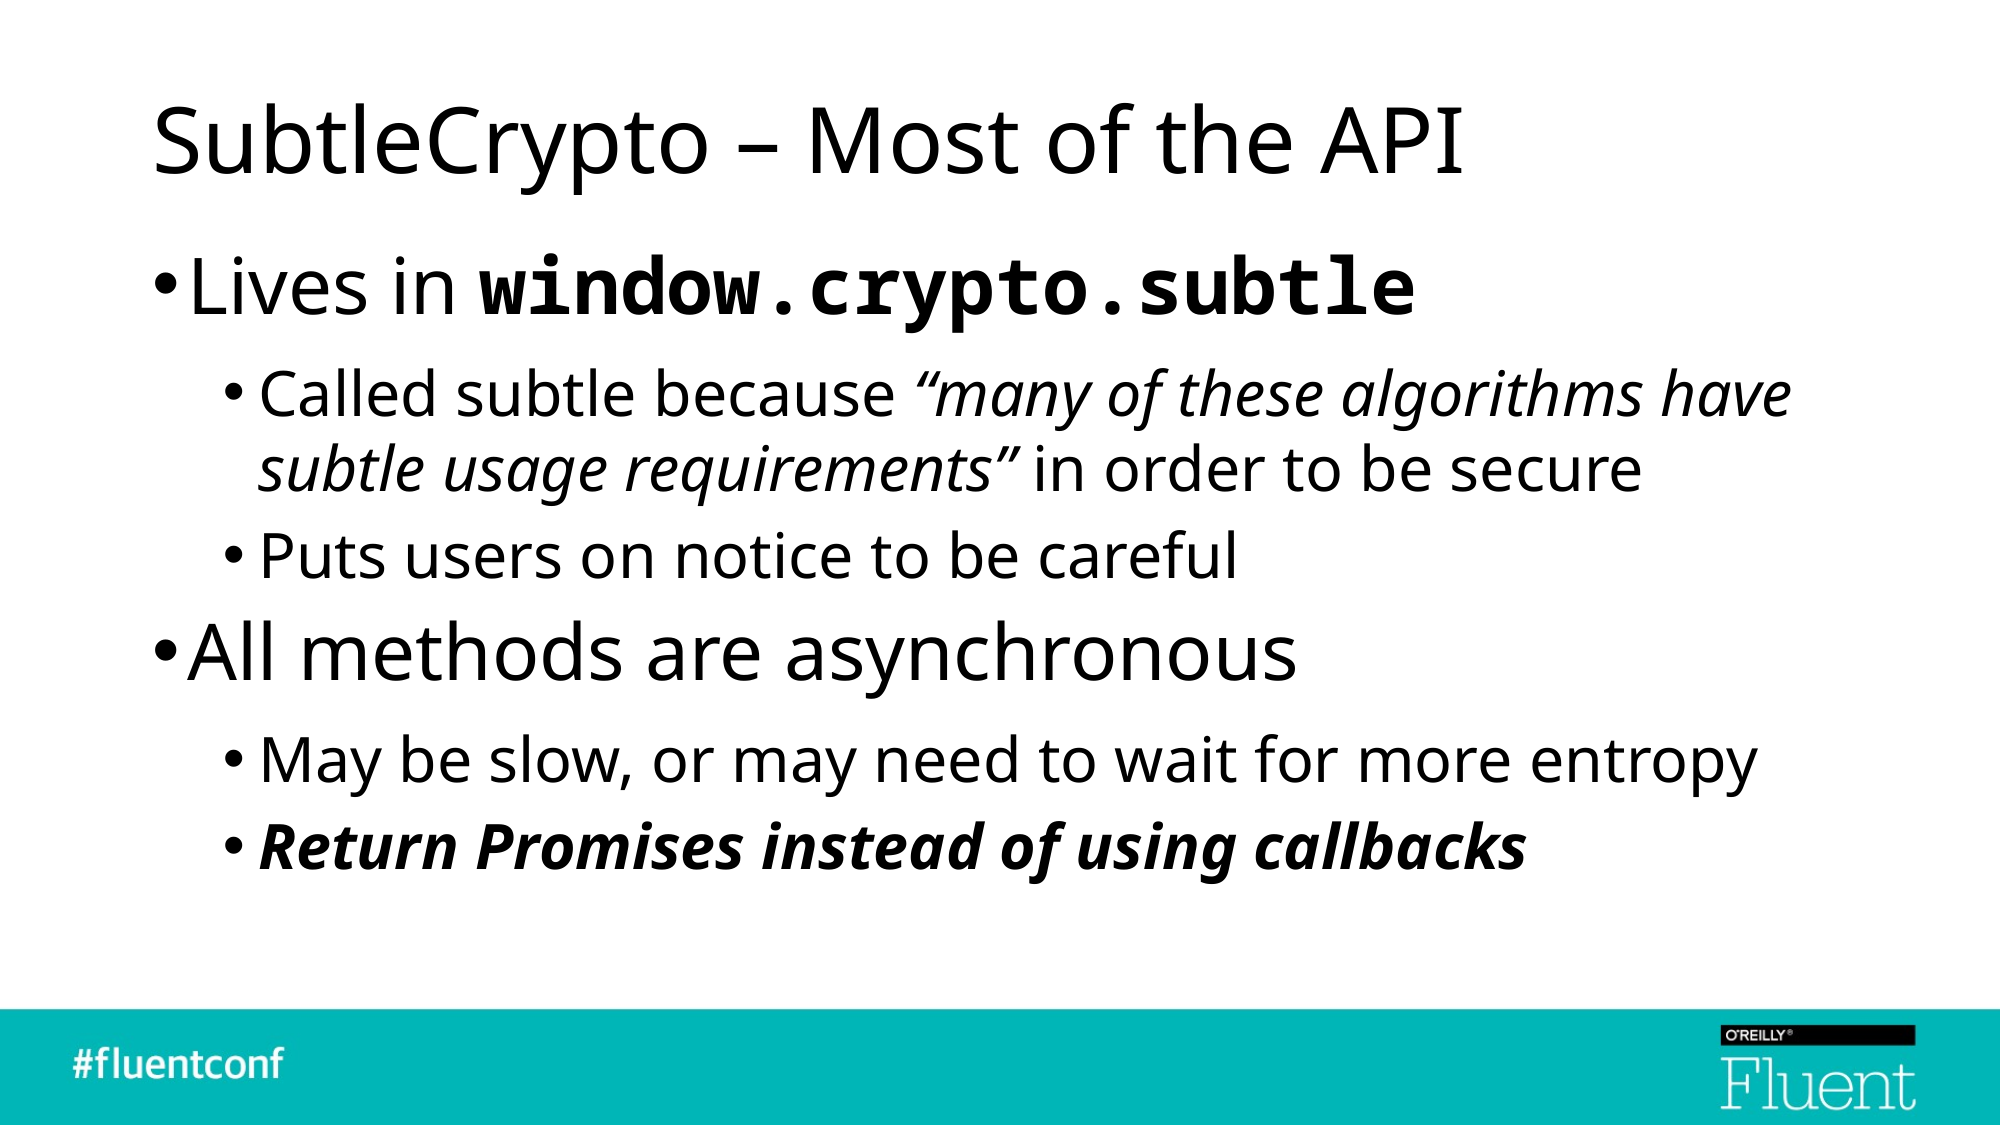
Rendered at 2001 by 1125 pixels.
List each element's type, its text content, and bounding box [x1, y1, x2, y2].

title SubtleCrypto – Most of the API [137, 59, 1863, 228]
picture [0, 0, 2000, 1125]
list Lives in window.crypto.subtle Called subtle because “many of these algorithms have subtle usage requirements” in order to be secure Puts users on notice to be careful All methods are asynchronous May be slow, or may need to wait for more entropy Return Promises instead of using callbacks [137, 228, 1863, 998]
